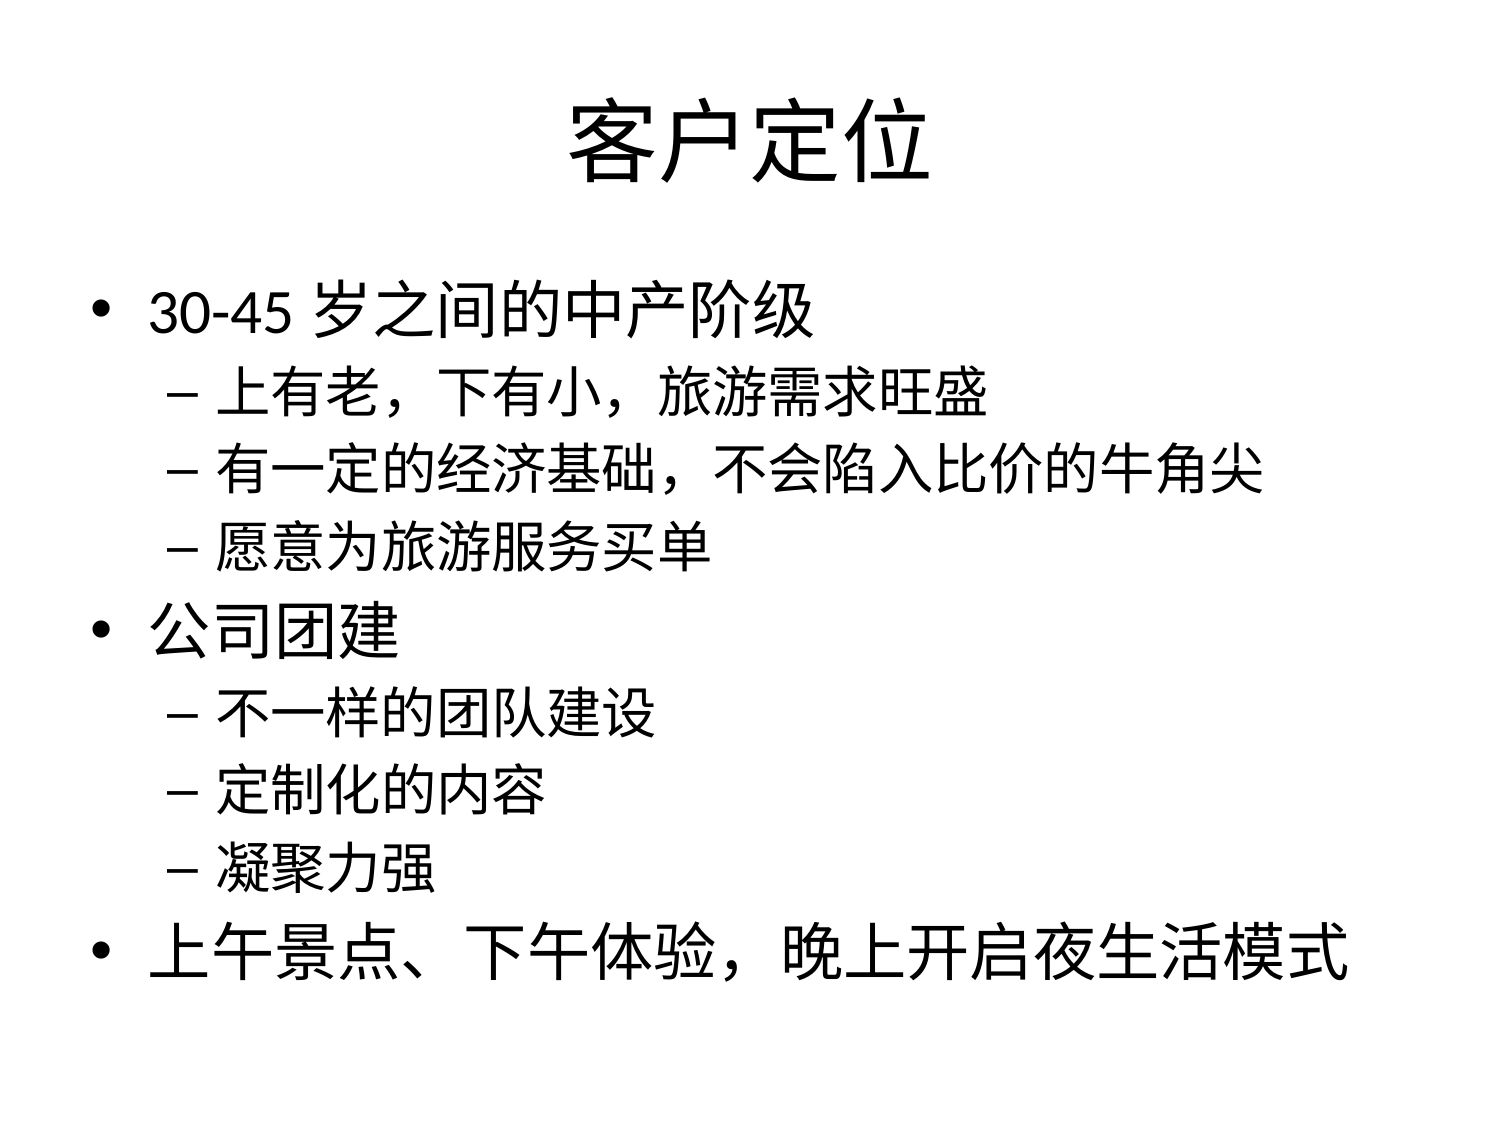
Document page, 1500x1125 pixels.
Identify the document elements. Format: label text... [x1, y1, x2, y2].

title 客户定位 [75, 45, 1425, 233]
list 30-45岁之间的中产阶级 上有老，下有小，旅游需求旺盛 有一定的经济基础，不会陷入比价的牛角尖 愿意为旅游服务买单 公司团建 不一样的团队建设 定制化的内容 凝聚力强 上午景点、下午体验，晚上开启夜生活模式 [75, 262, 1425, 1005]
